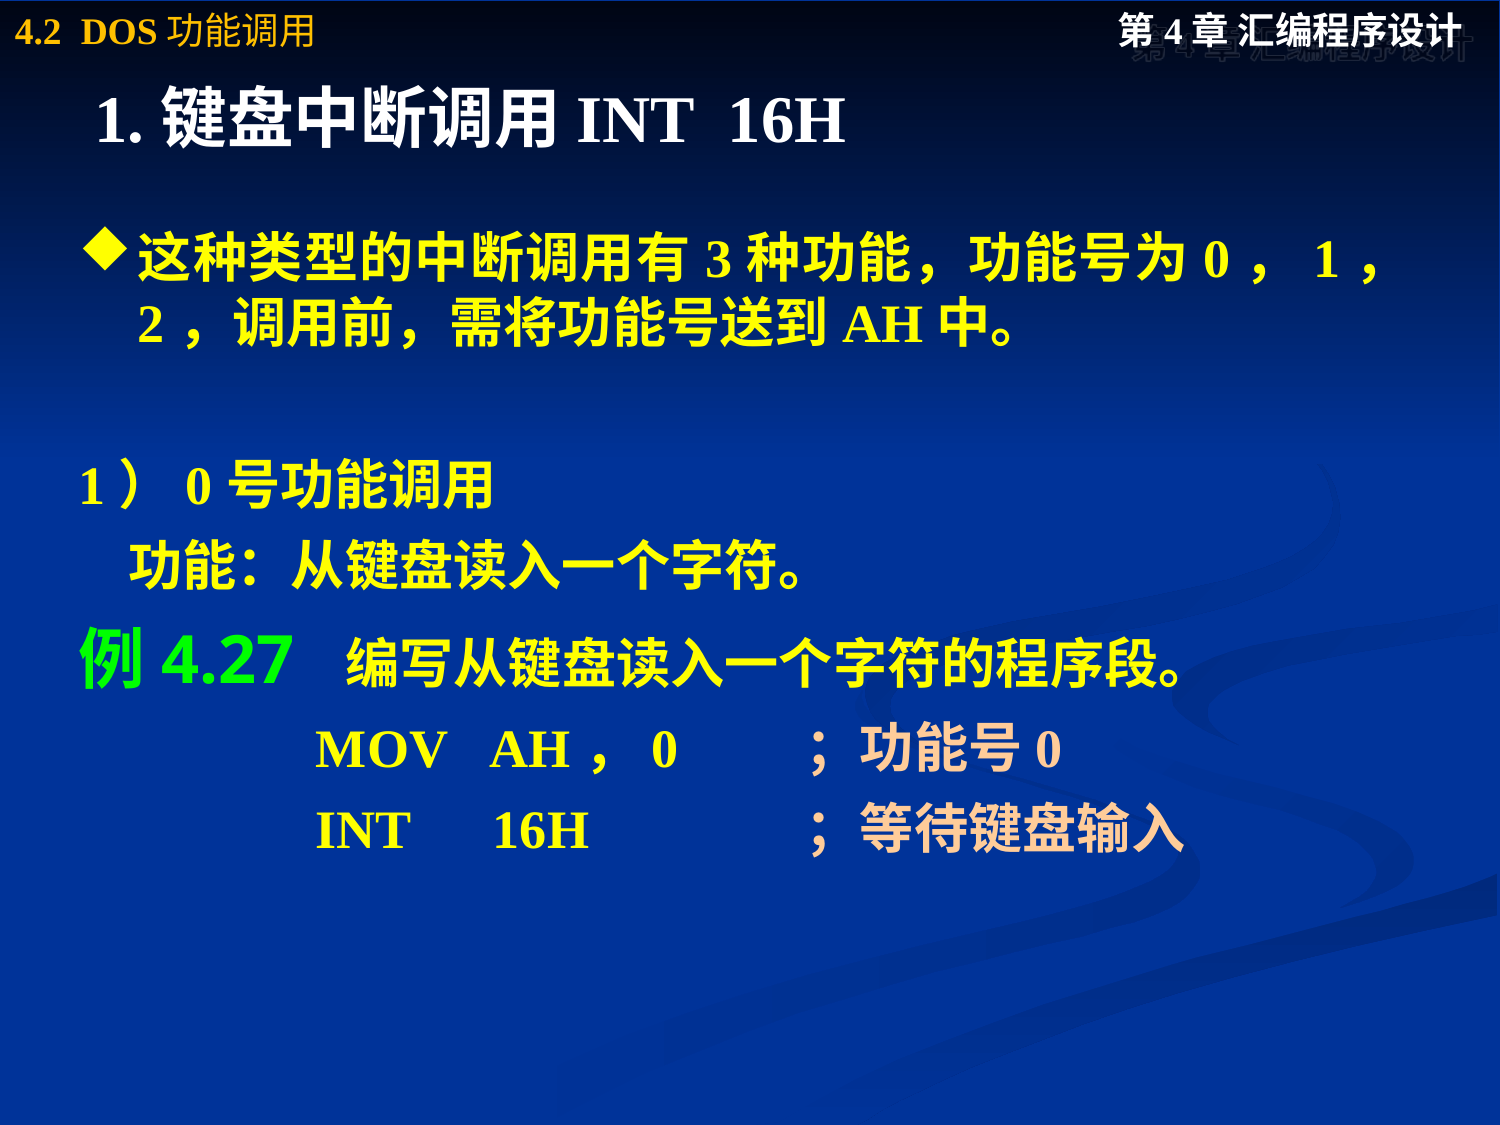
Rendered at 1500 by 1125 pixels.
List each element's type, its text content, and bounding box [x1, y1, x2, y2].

title 1.键盘中断调用INT 16H [78, 60, 1430, 172]
list 这种类型的中断调用有3种功能，功能号为0，1，2，调用前，需将功能号送到AH中。 1）0号功能调用 功能：从键盘读入一个字符。 例4.27 编写从键盘读入一个字符的程序段。 MOV AH，0 ；功能号0 INT 16H ；等待键盘输入 [63, 215, 1437, 1065]
